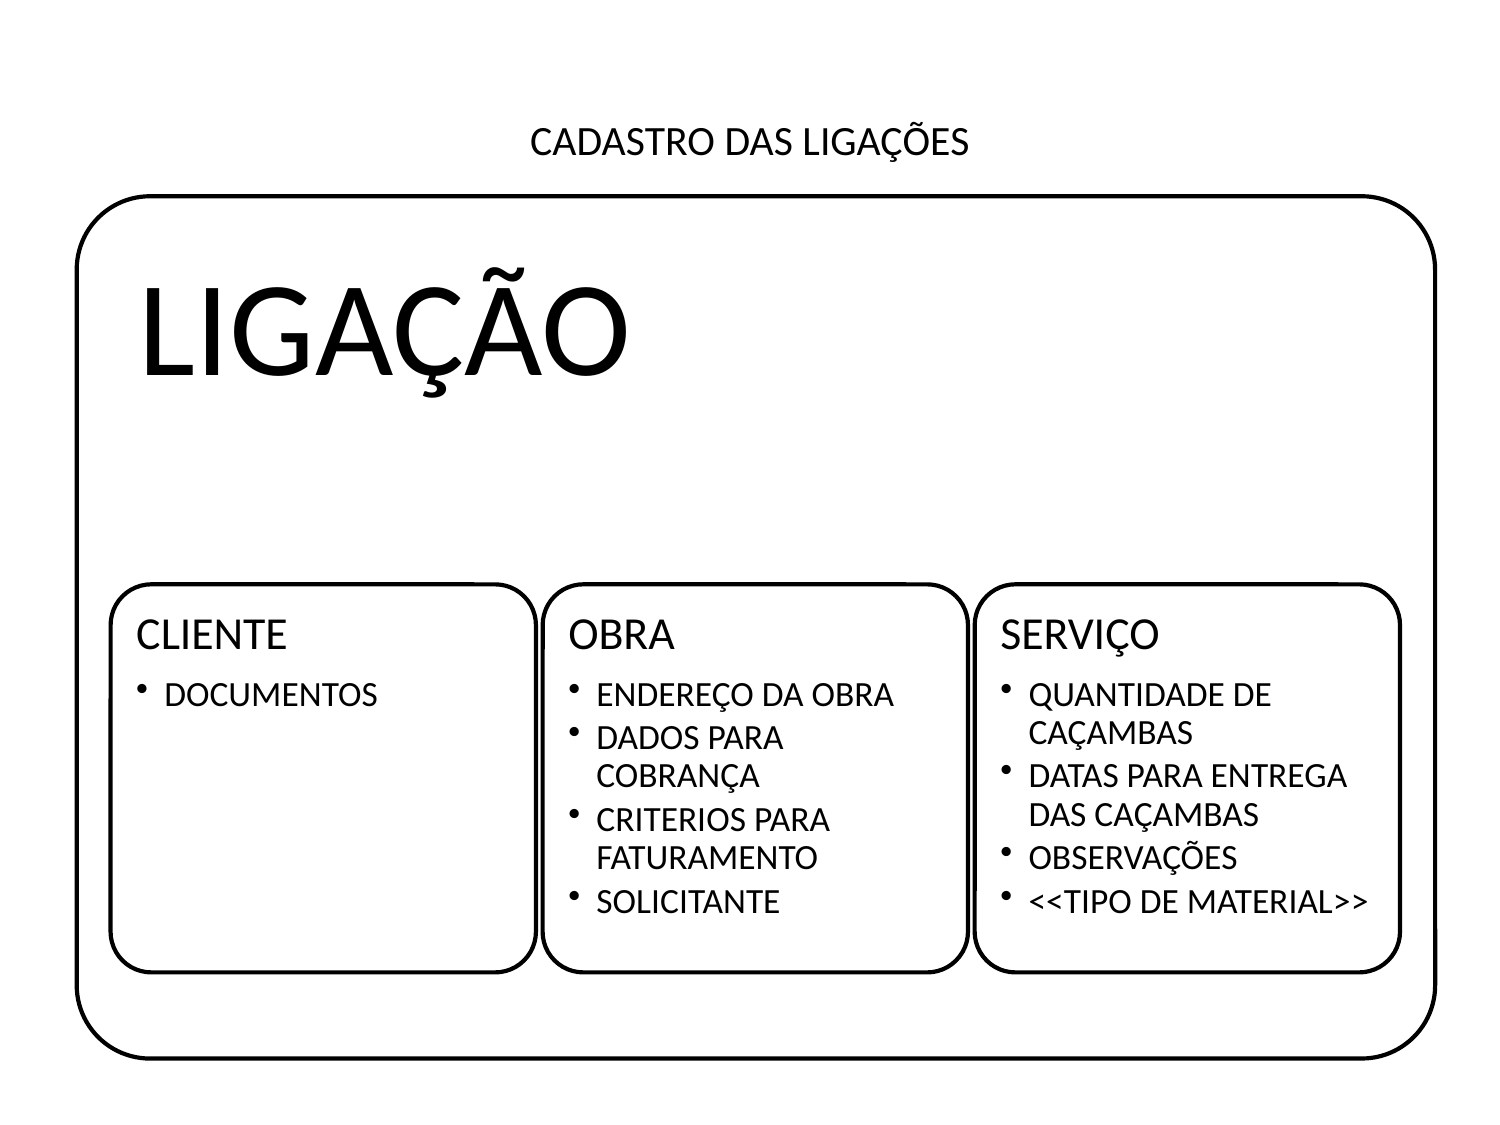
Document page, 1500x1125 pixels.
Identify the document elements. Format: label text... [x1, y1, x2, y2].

title CADASTRO DAS LIGAÇÕES [75, 45, 1425, 195]
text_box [76, 195, 1436, 1059]
